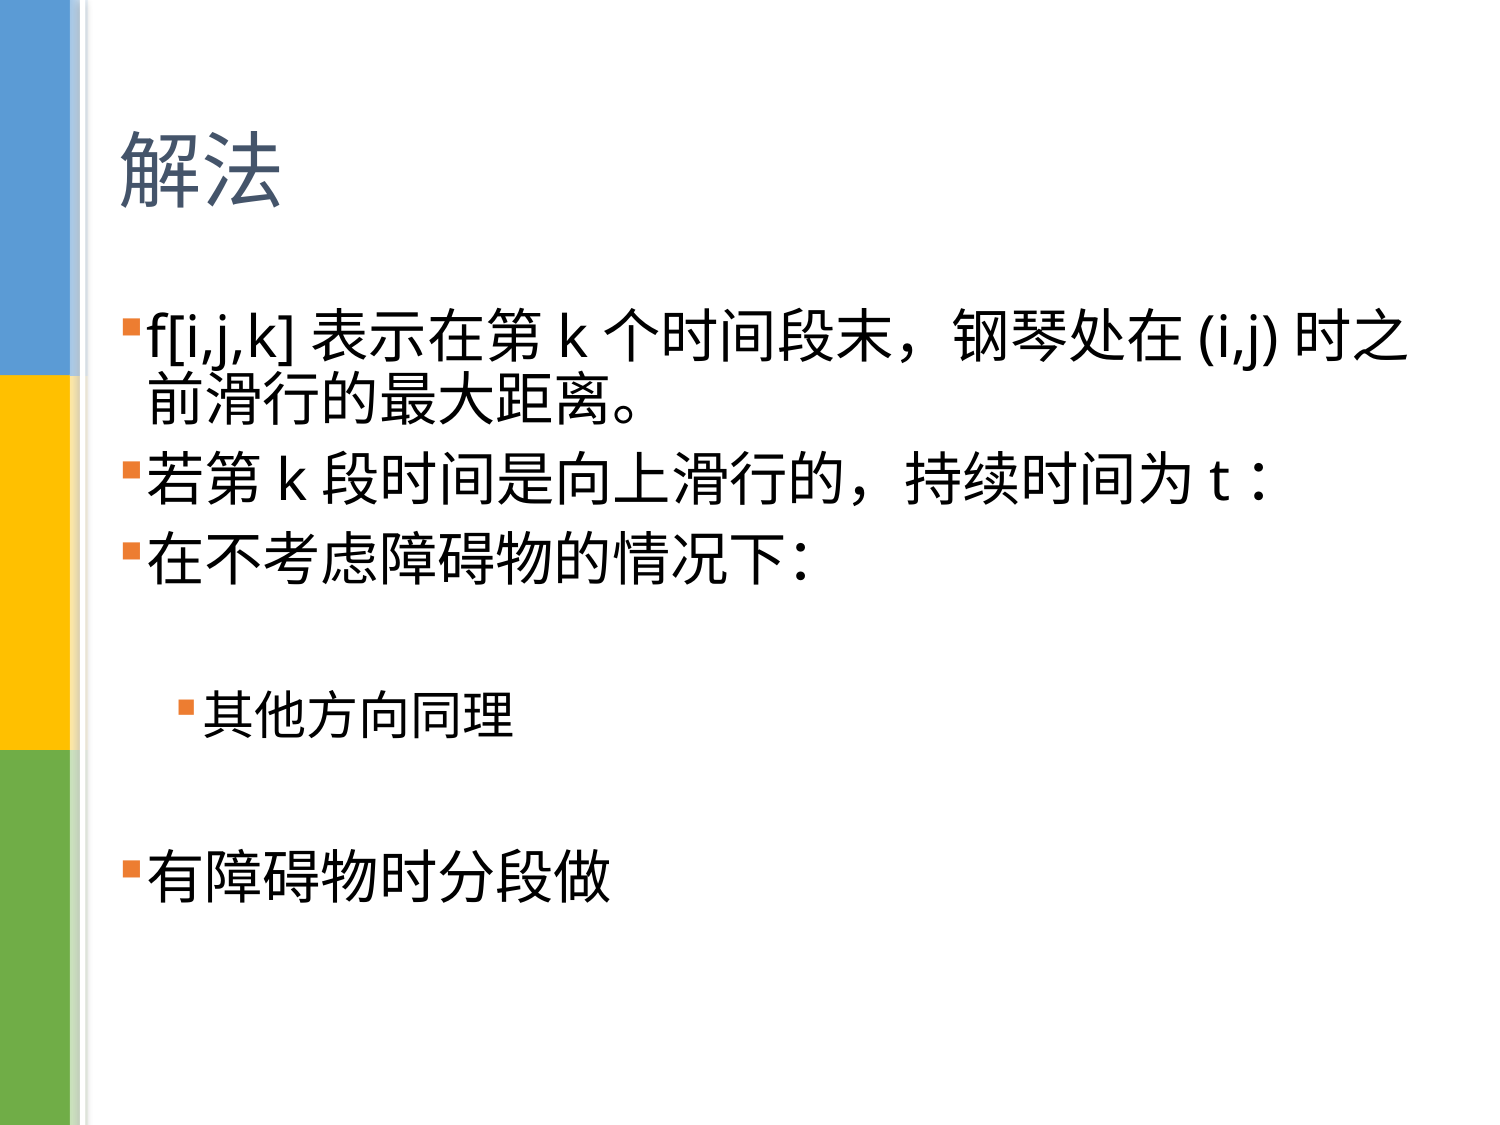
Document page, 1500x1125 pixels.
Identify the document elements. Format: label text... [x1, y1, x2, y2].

title 解法 [103, 59, 1397, 278]
